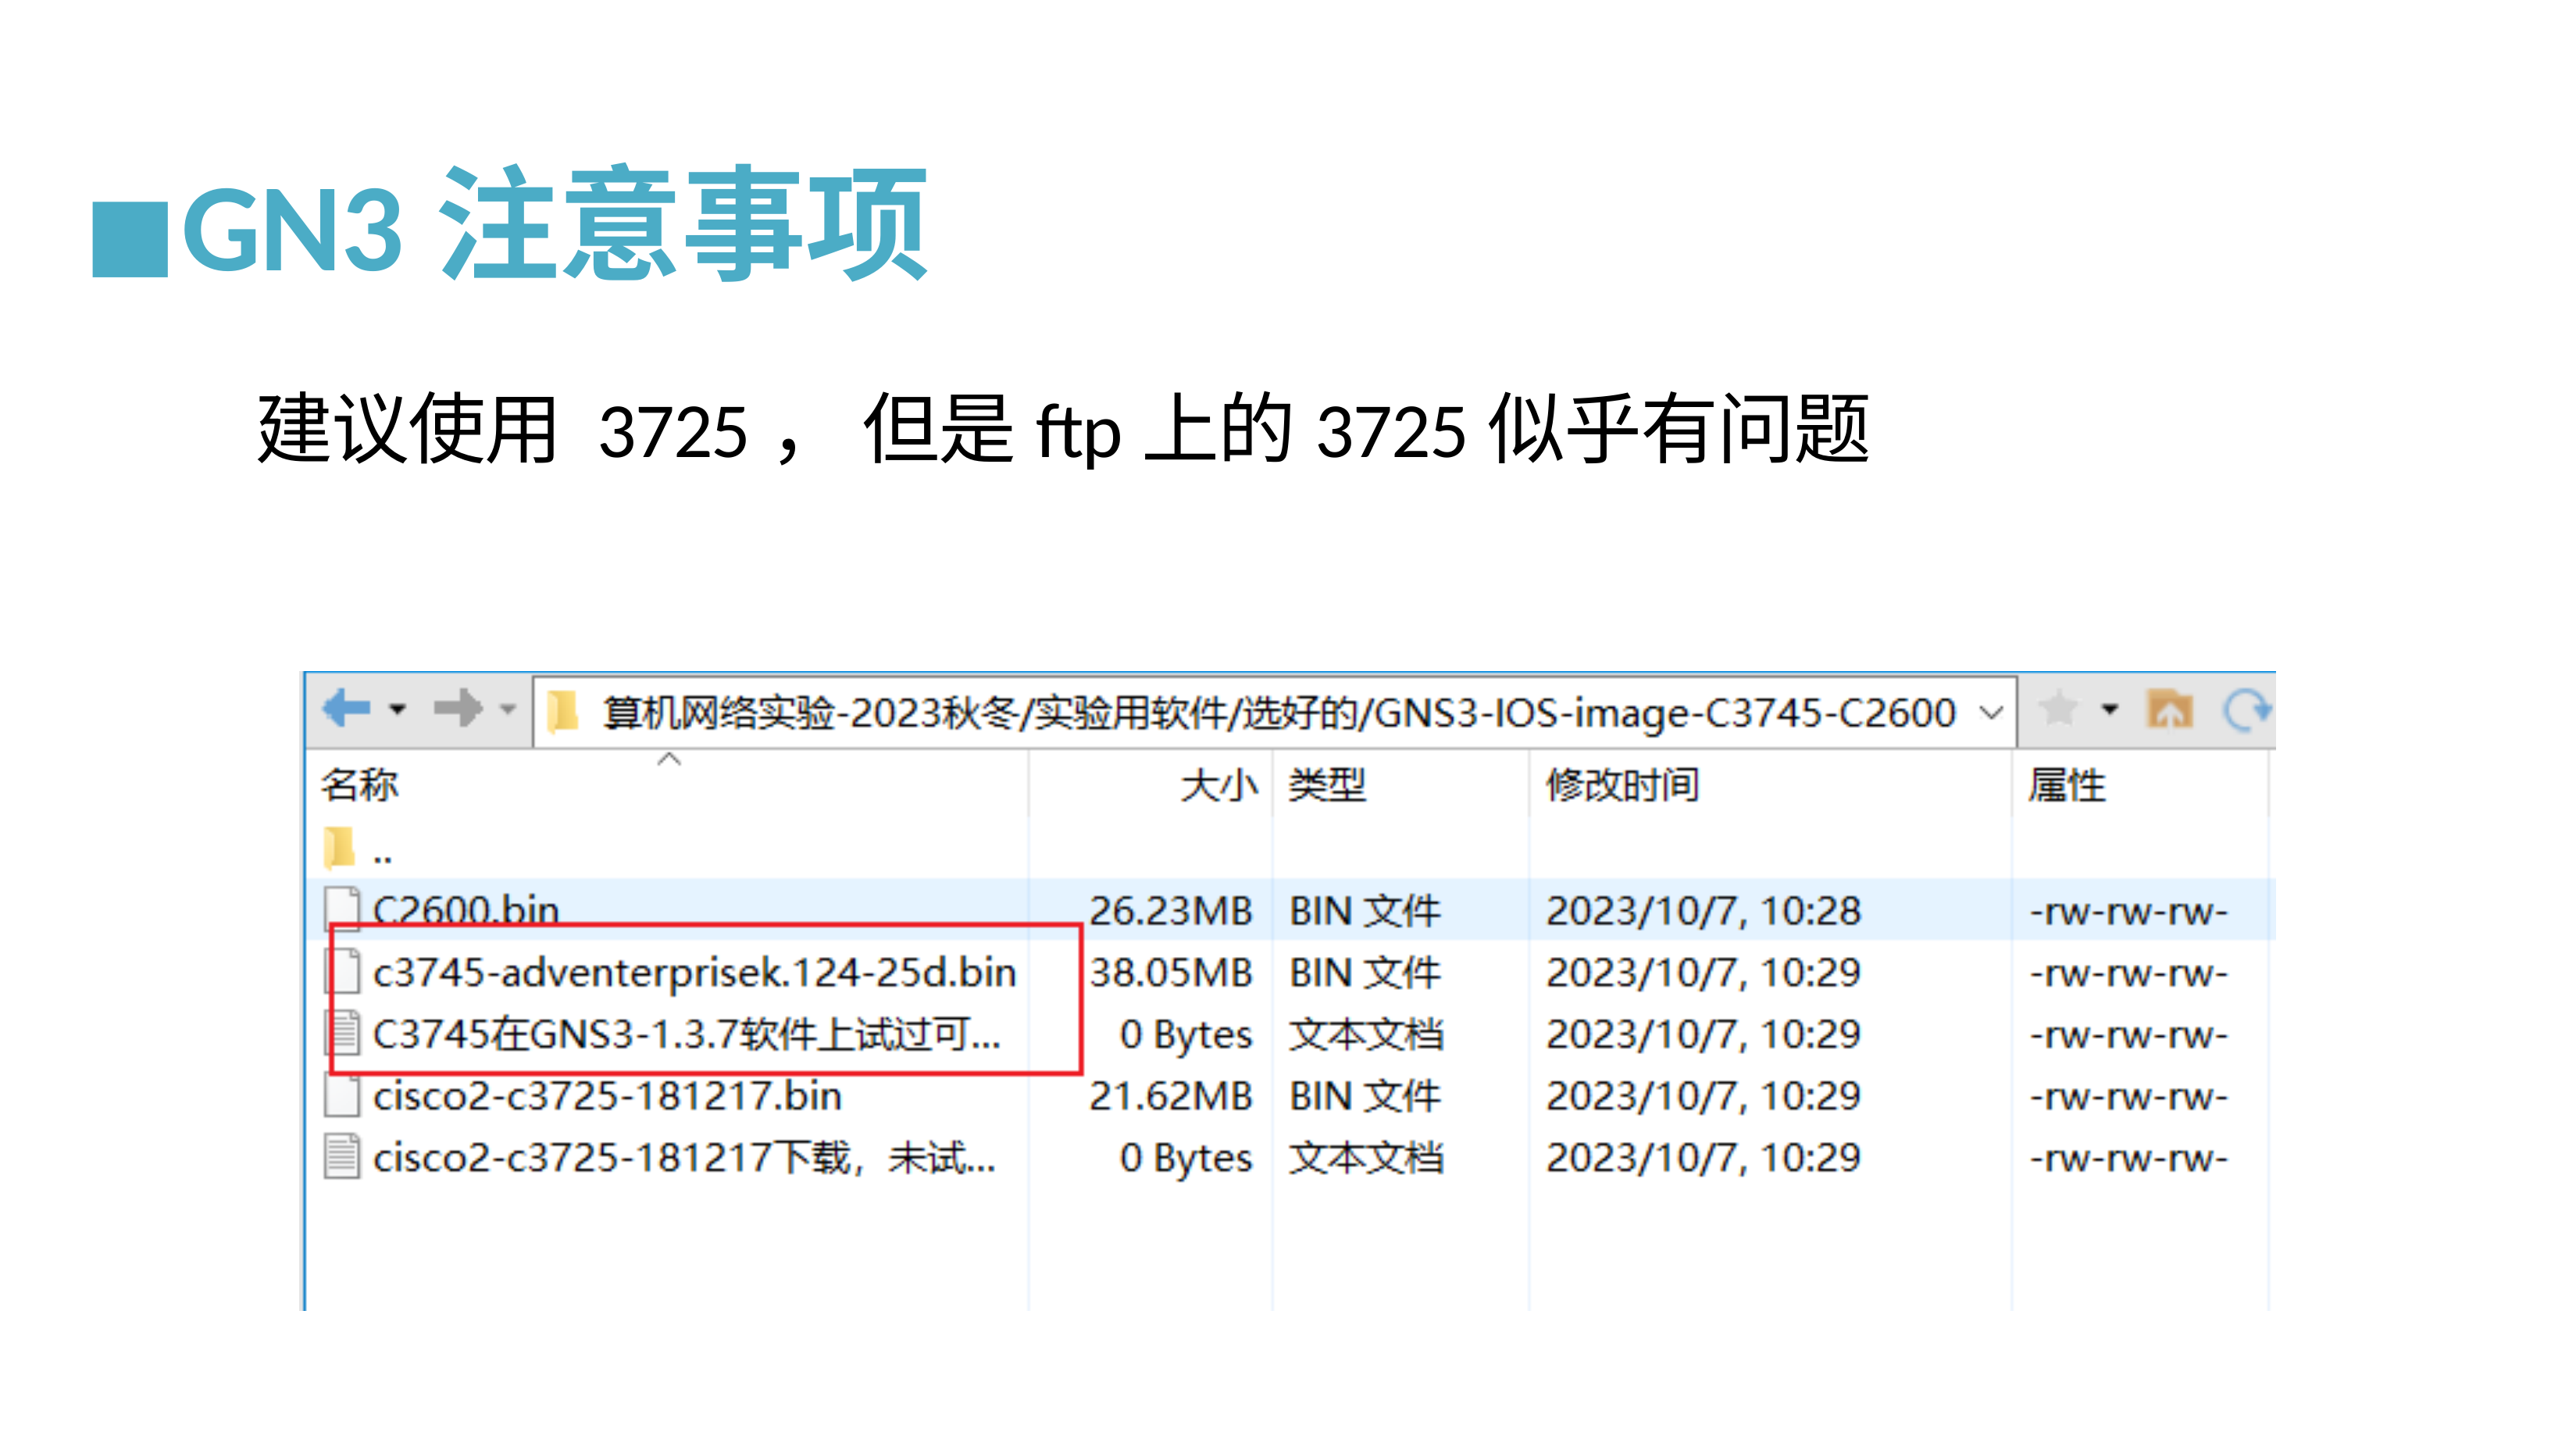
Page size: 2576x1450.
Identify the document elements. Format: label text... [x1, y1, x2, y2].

text_box 建议使用 3725， 但是ftp上的3725似乎有问题 [243, 373, 2284, 479]
picture [299, 671, 2277, 1311]
text_box GN3注意事项 [77, 138, 1318, 296]
